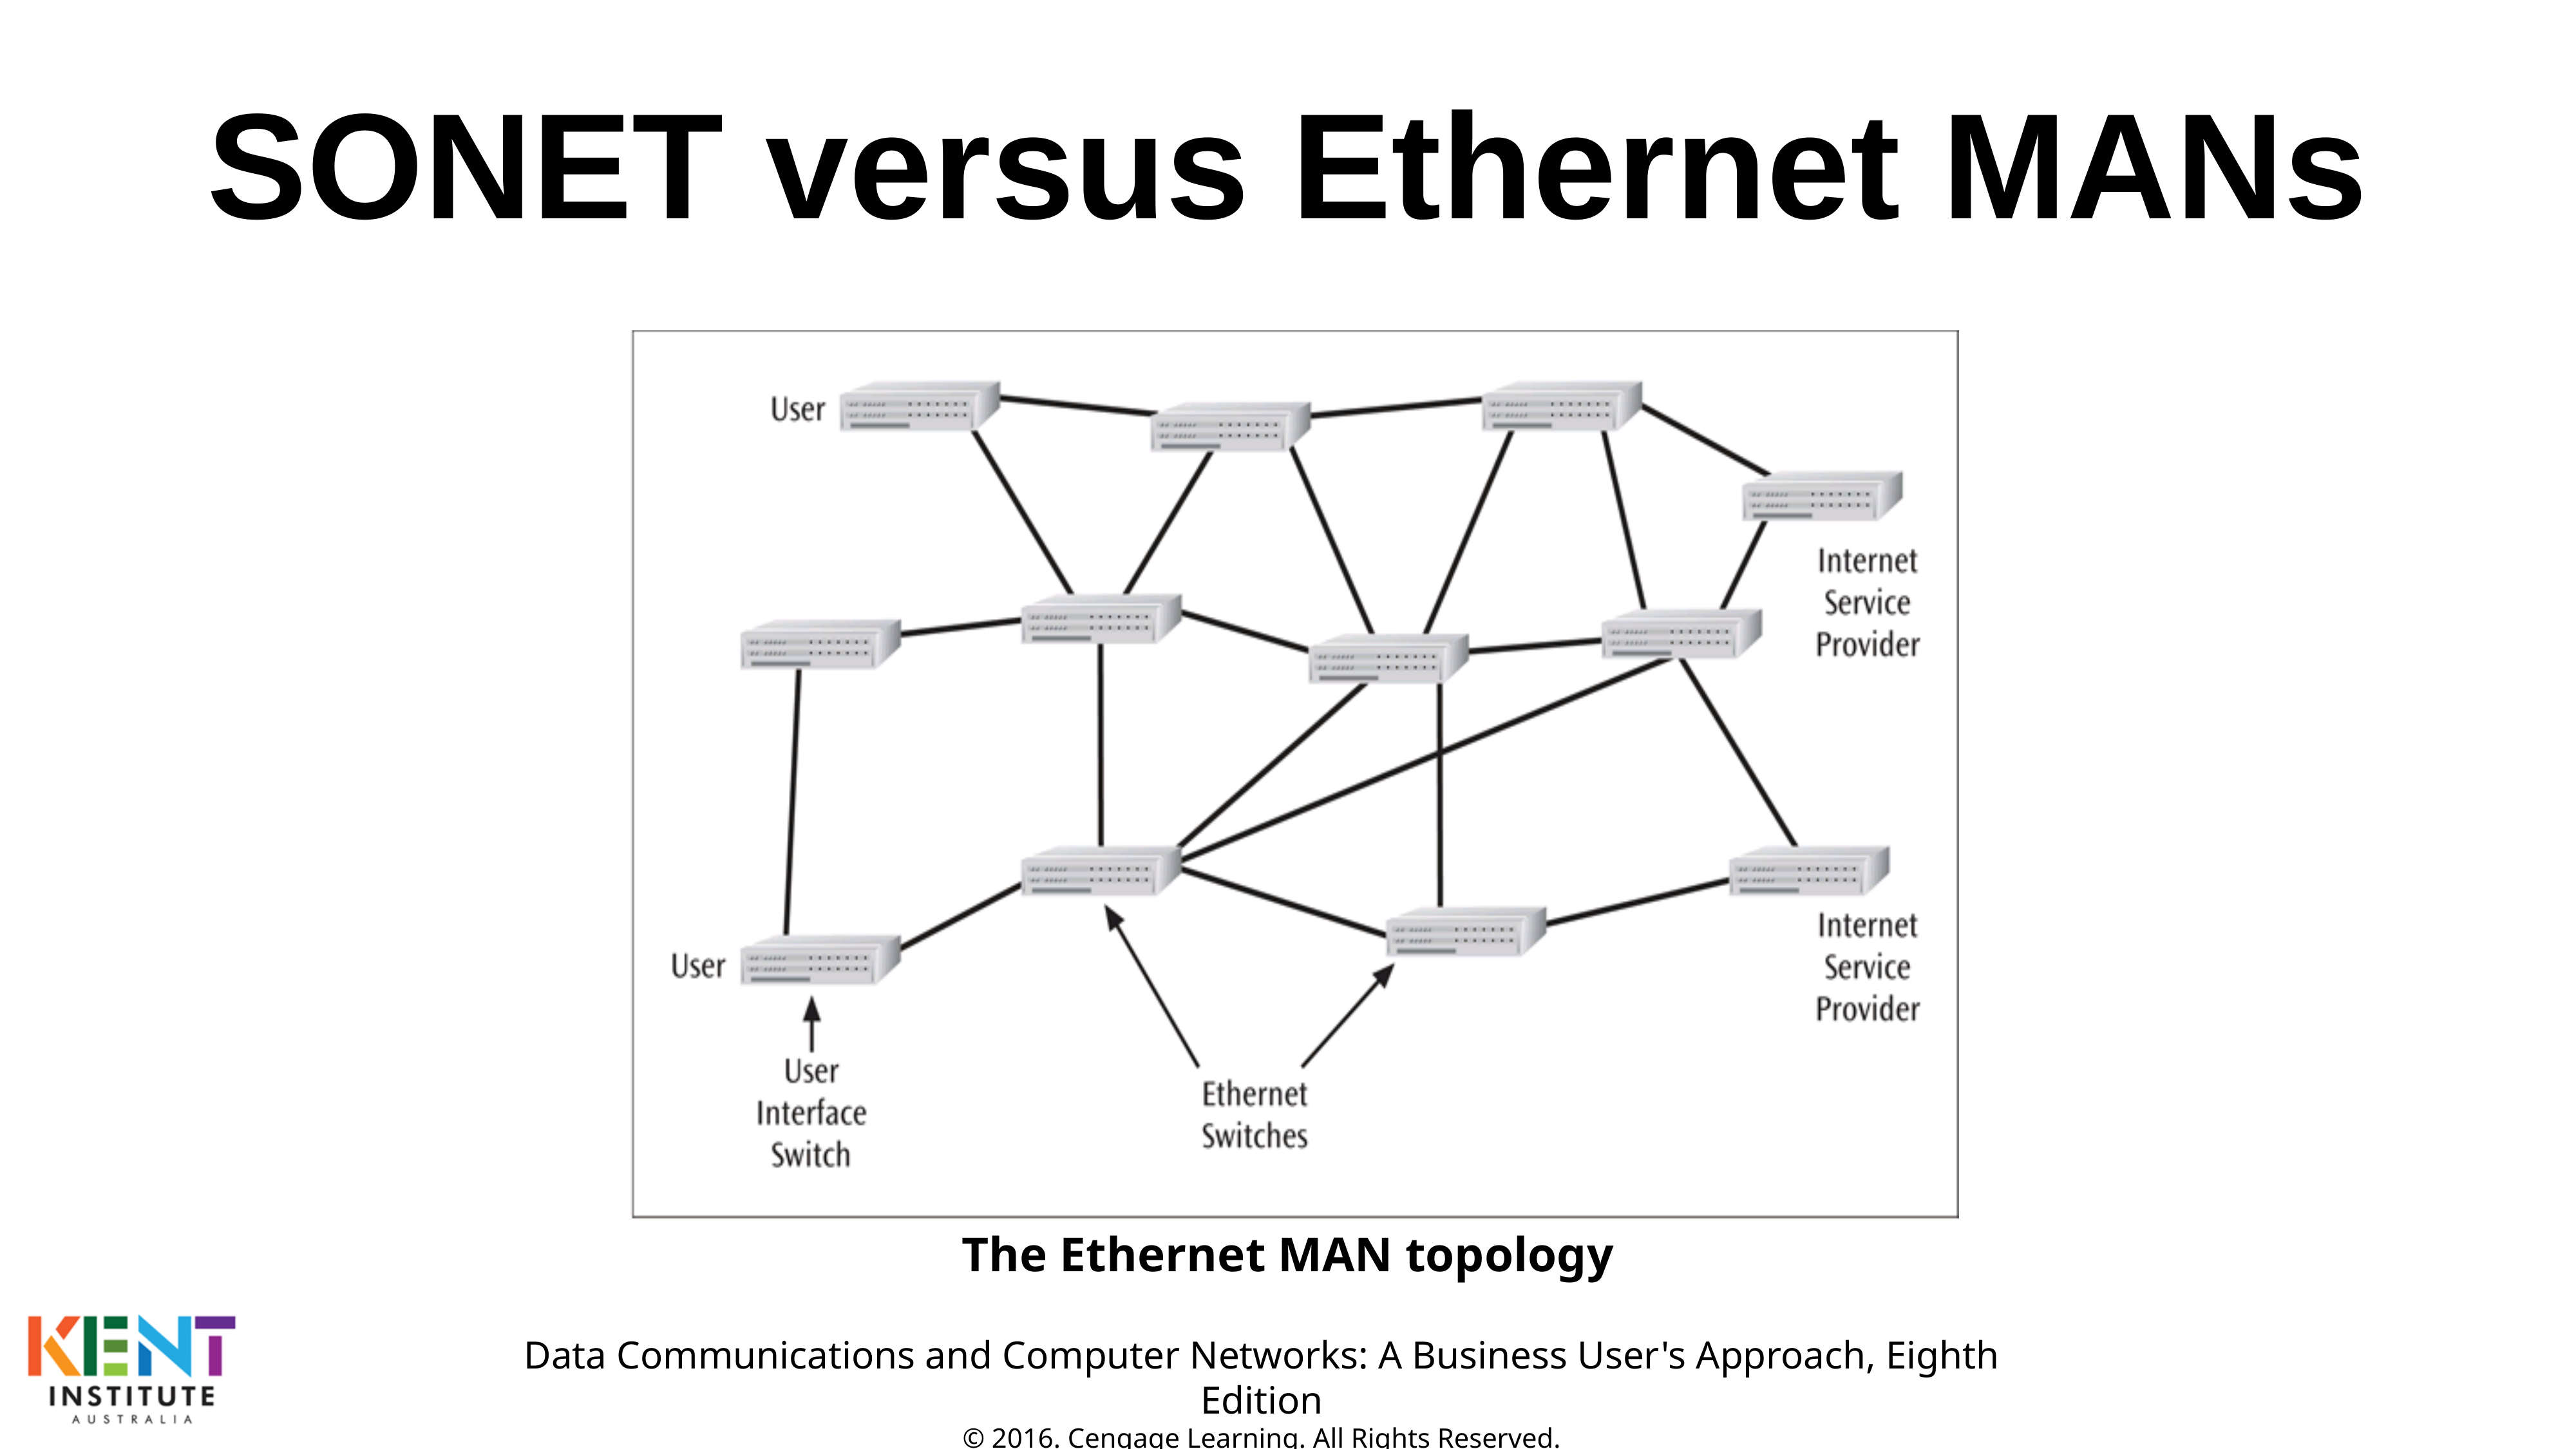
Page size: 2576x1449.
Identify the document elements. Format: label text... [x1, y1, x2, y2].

text_box The Ethernet MAN topology [956, 1219, 1620, 1287]
text_box Data Communications and Computer Networks: A Business User's Approach, Eighth Edition © 2016. Cengage Learning. All Rights Reserved. [457, 1325, 2067, 1449]
picture [616, 330, 1960, 1218]
title SONET versus Ethernet MANs [178, 37, 2398, 279]
picture [6, 1294, 258, 1446]
